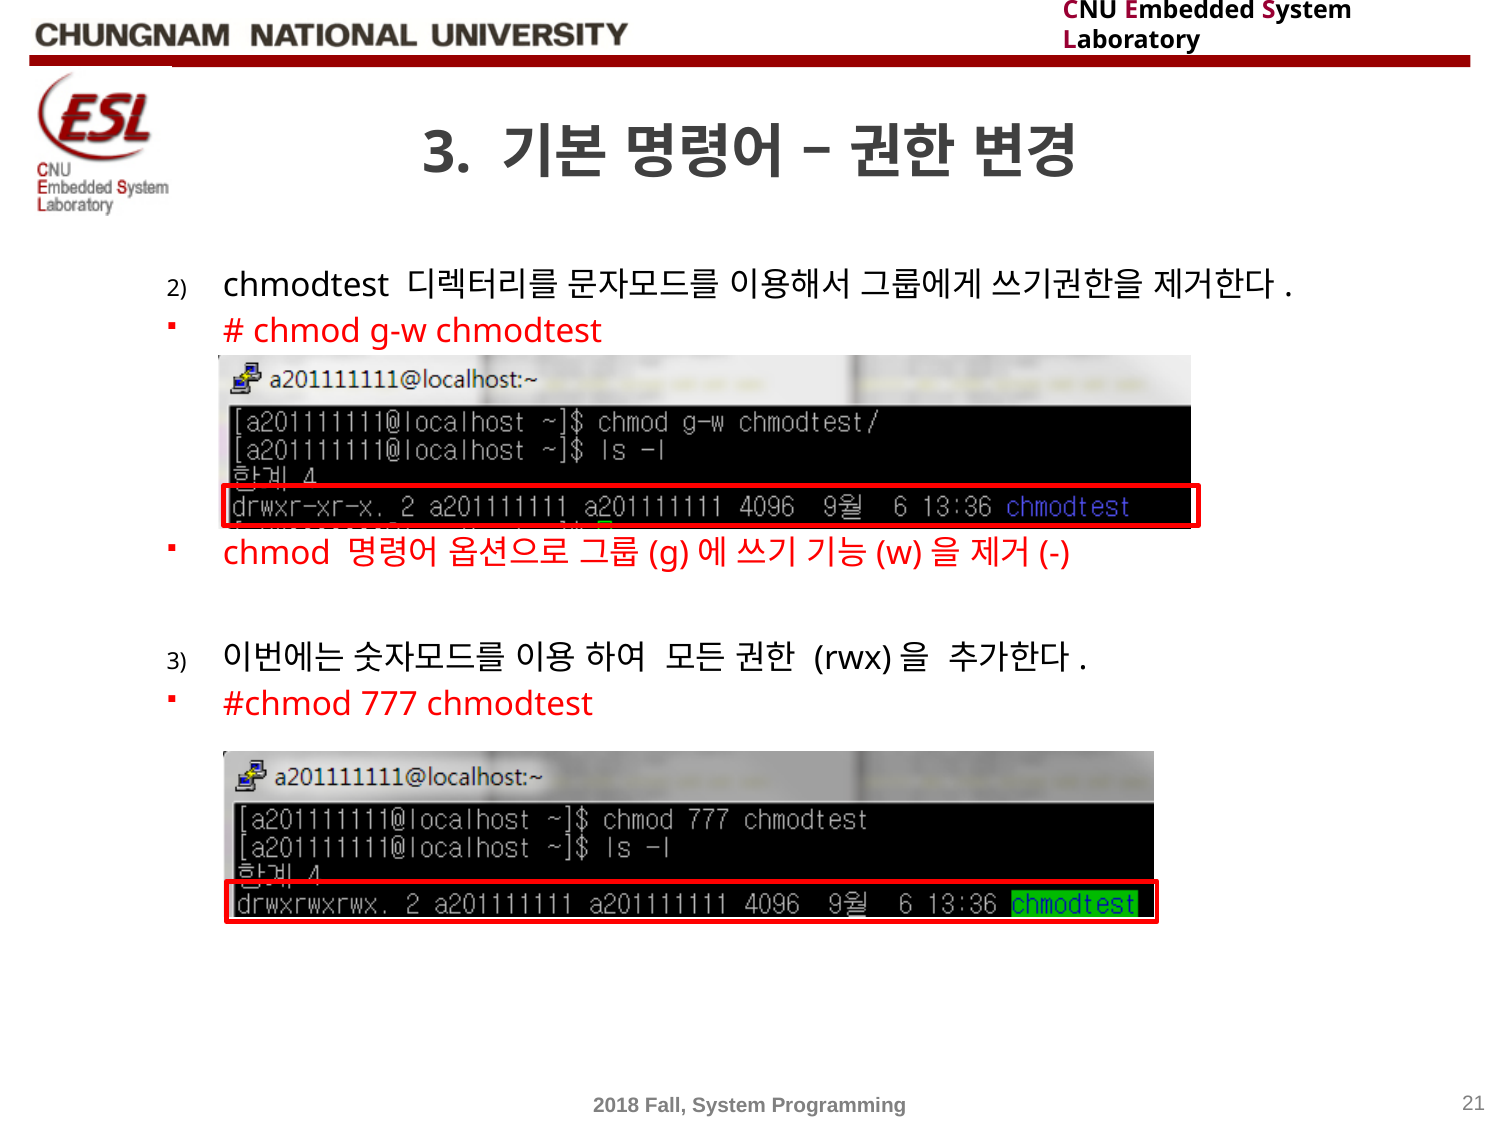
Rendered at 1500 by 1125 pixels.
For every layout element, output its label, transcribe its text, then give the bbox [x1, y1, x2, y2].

picture [22, 66, 172, 216]
title 3. 기본 명령어 – 권한 변경 [31, 90, 1471, 209]
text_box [218, 355, 1199, 530]
list chmodtest 디렉터리를 문자모드를 이용해서 그룹에게 쓰기권한을 제거한다. # chmod g-w chmodtest chmod 명령어 옵션으로 그룹(g)에 쓰기 기능(w)을 제거(-) 이번에는 숫자모드를 이용 하여 모든 권한 (rwx)을 추가한다. #chmod 777 chmodtest [76, 255, 1436, 1047]
picture [31, 18, 634, 52]
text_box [223, 751, 1158, 922]
footer 2018 Fall, System Programming [0, 1082, 1500, 1125]
